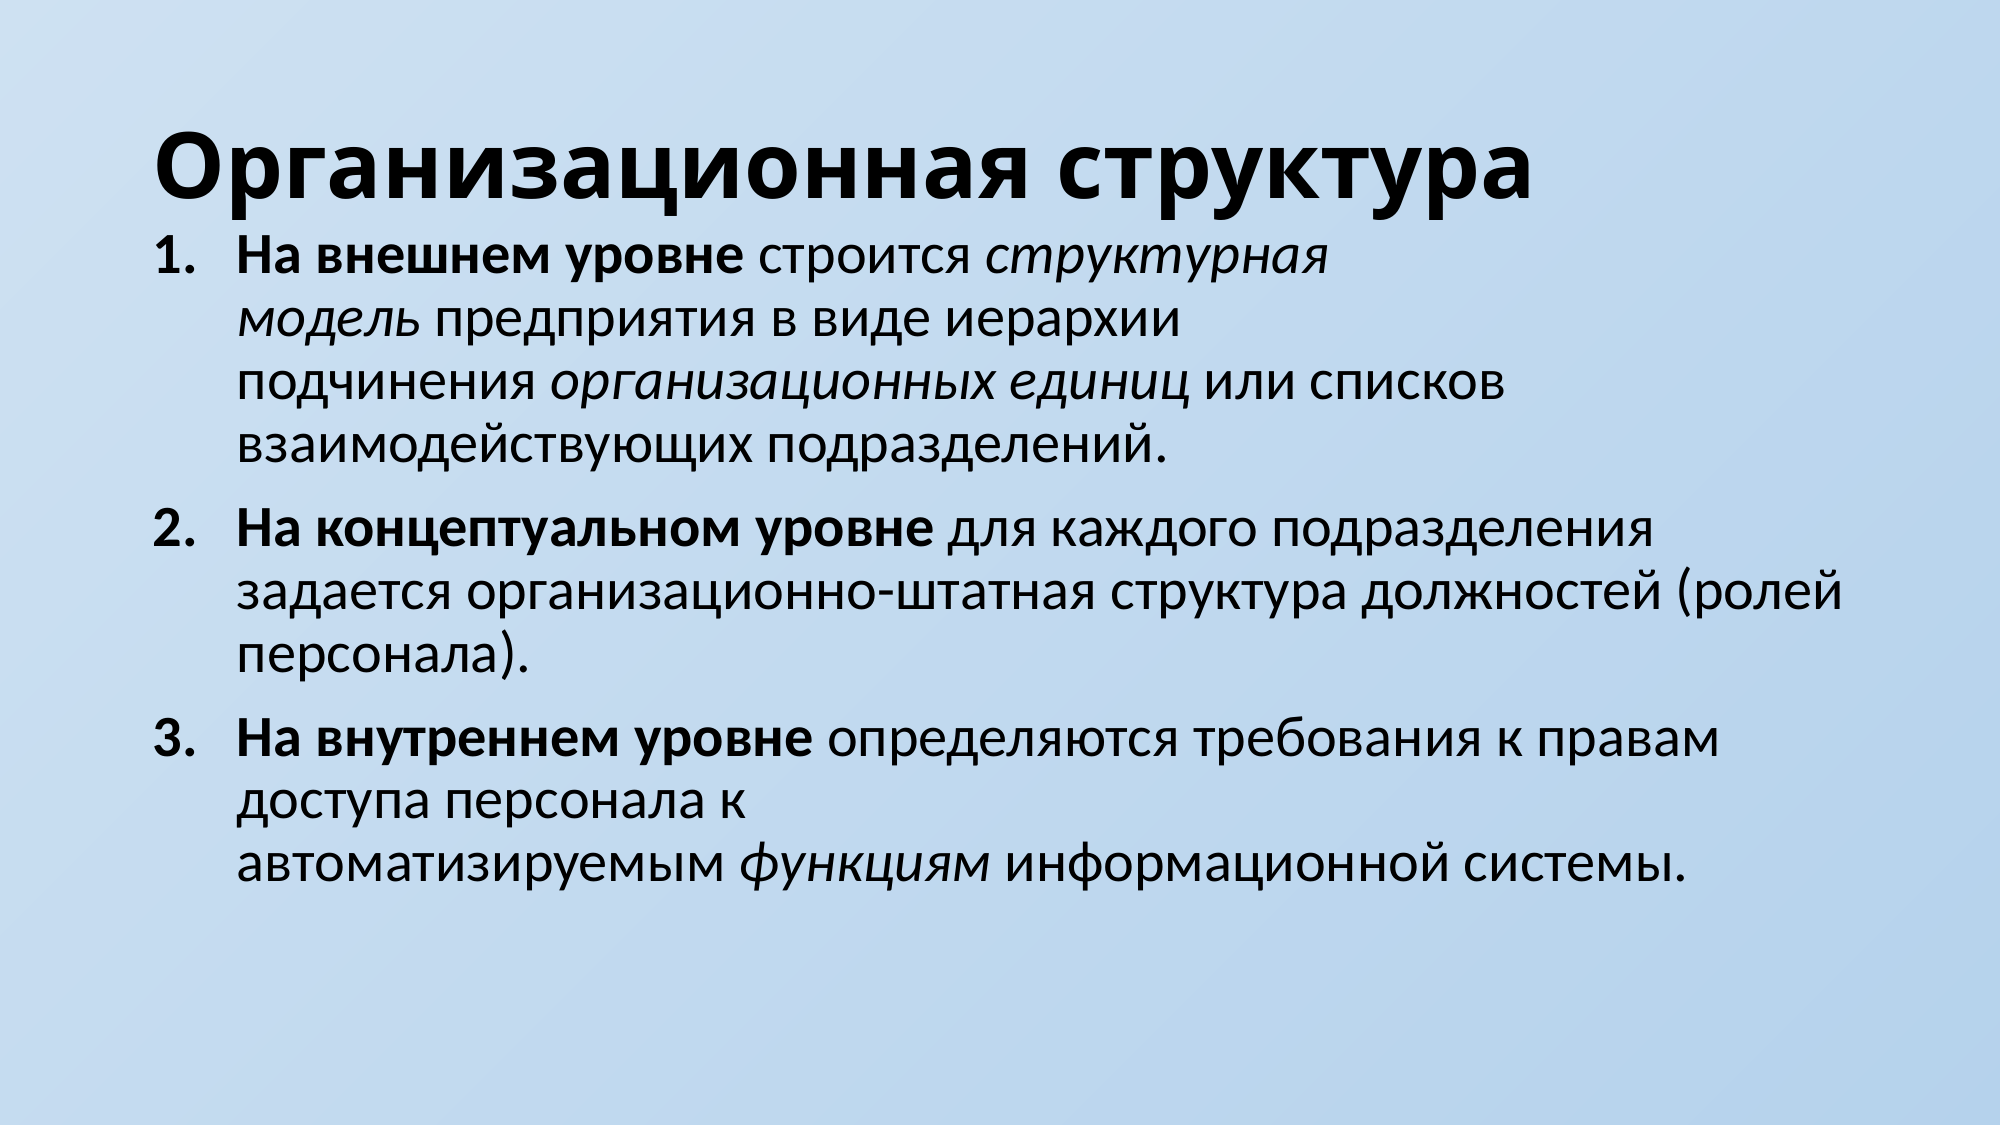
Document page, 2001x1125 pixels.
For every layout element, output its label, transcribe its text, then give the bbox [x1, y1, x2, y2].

list На внешнем уровне строится структурная модель предприятия в виде иерархии подчинения организационных единиц или списков взаимодействующих подразделений. На концептуальном уровне для каждого подразделения задается организационно-штатная структура должностей (ролей персонала). На внутреннем уровне определяются требования к правам доступа персонала к автоматизируемым функциям информационной системы. [137, 215, 1863, 1065]
title Организационная структура [137, 59, 1863, 215]
